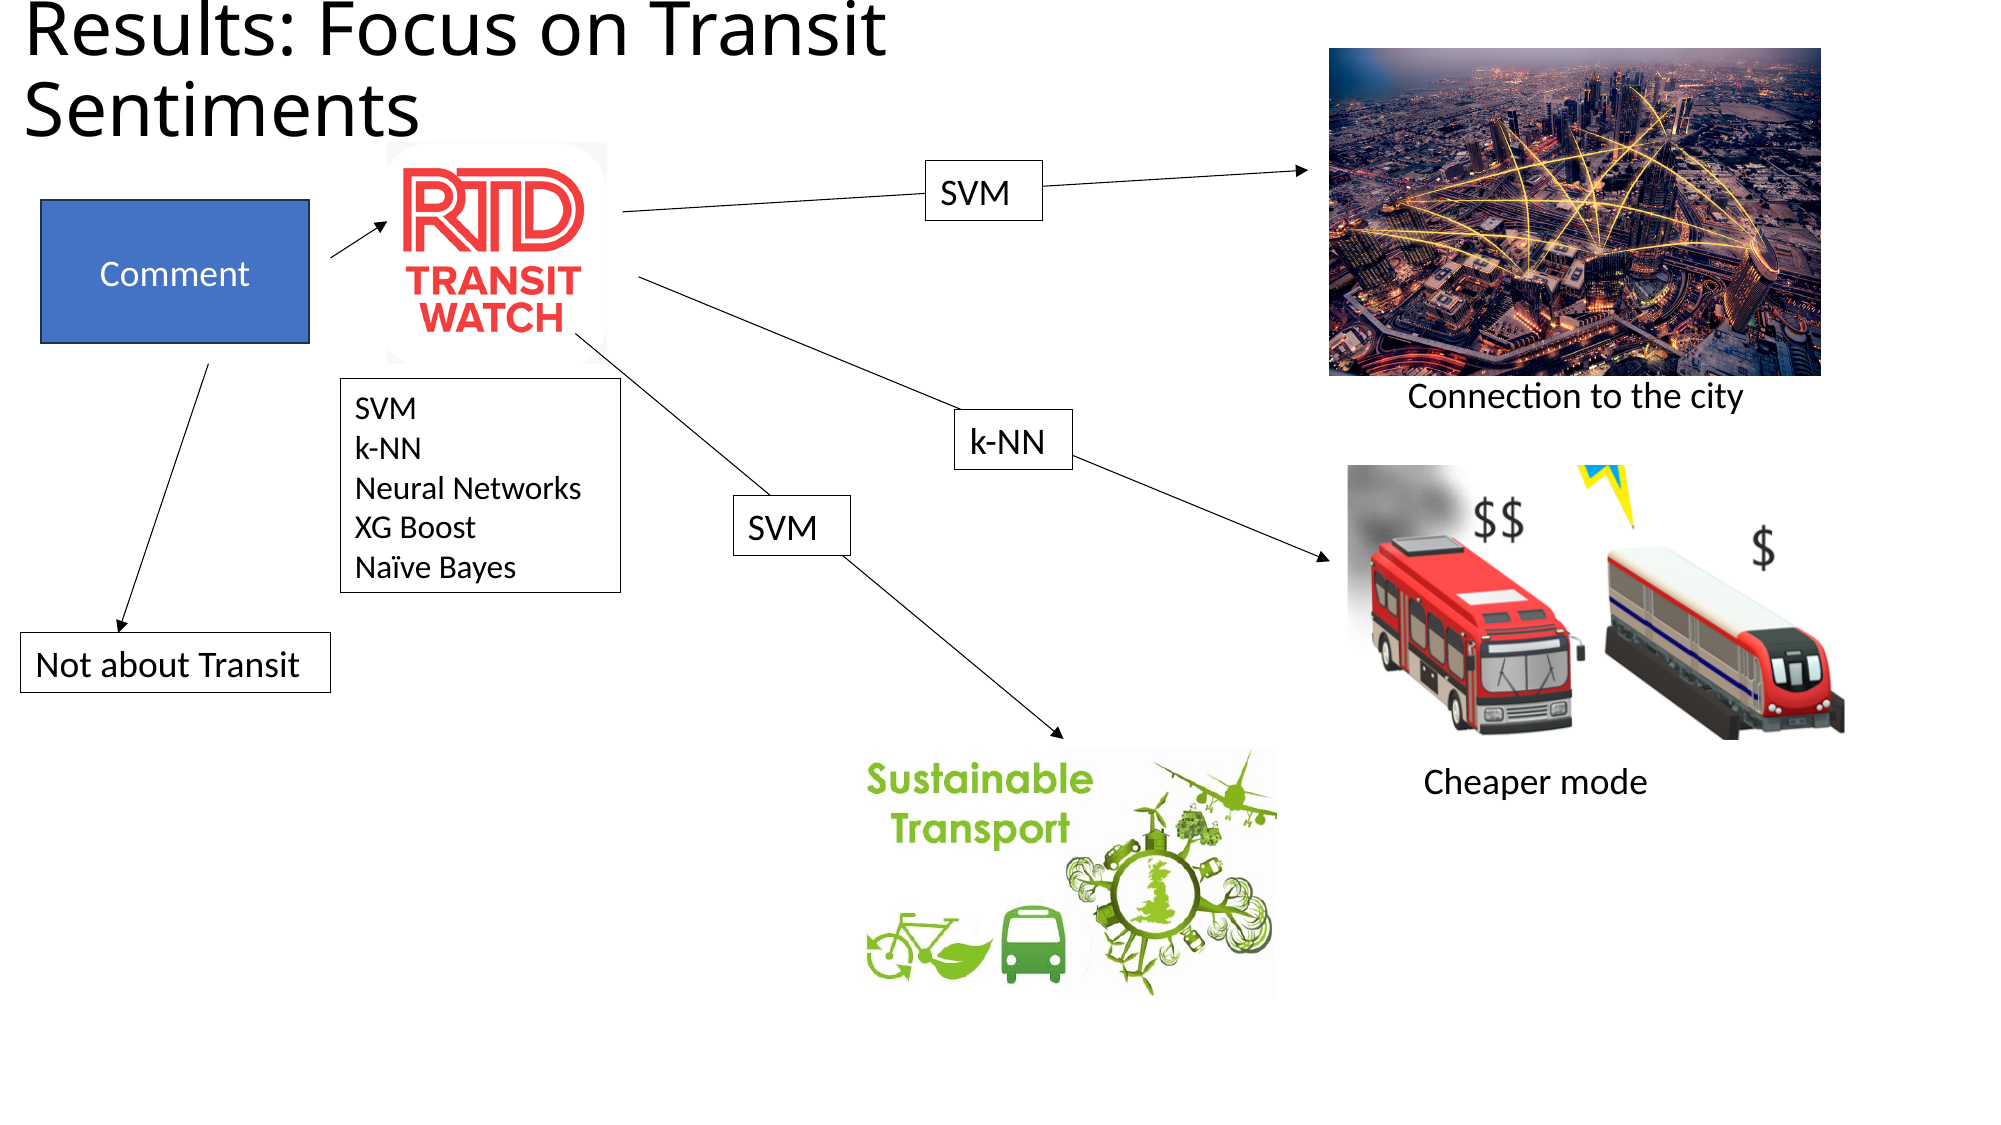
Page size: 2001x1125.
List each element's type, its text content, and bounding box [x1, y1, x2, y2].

text_box SVM k-NN Neural Networks XG Boost Naïve Bayes [340, 378, 575, 593]
text_box Connection to the city [1393, 363, 1911, 424]
text_box SVM [925, 212, 1043, 221]
picture [850, 738, 1277, 1014]
text_box Cheaper mode [1408, 749, 1926, 810]
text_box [638, 276, 1330, 562]
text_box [330, 221, 388, 258]
picture [1329, 48, 1821, 376]
text_box Not about Transit [20, 632, 331, 693]
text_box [118, 363, 209, 633]
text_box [622, 170, 1309, 212]
picture [387, 142, 608, 364]
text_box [575, 333, 1064, 739]
text_box SVM [925, 160, 1043, 170]
text_box Comment [40, 199, 310, 344]
picture [1347, 465, 1851, 740]
title Results: Focus on Transit Sentiments [8, 7, 1206, 137]
